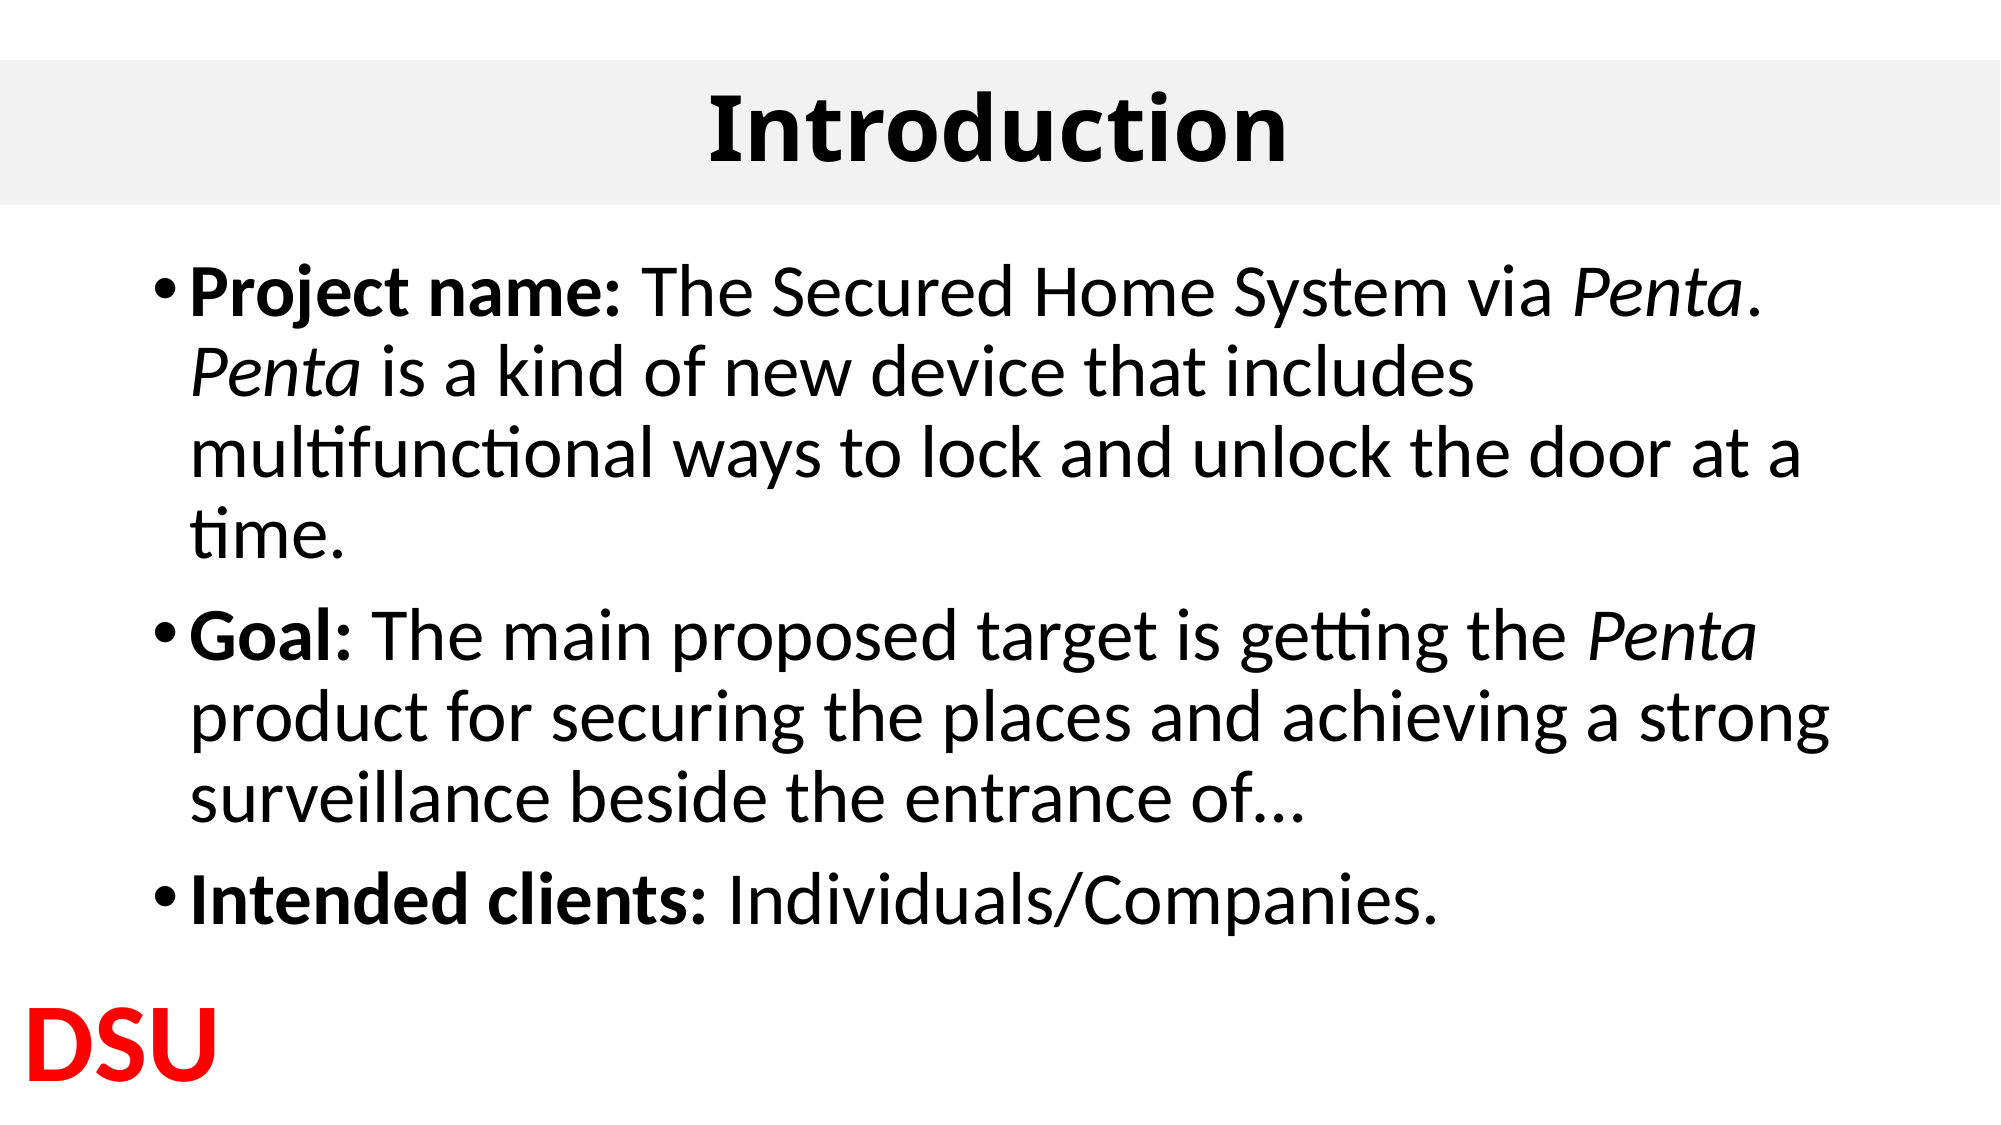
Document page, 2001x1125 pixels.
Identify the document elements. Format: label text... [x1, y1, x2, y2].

text_box DSU [0, 961, 245, 1112]
list Project name: The Secured Home System via Penta. Penta is a kind of new device that includes multifunctional ways to lock and unlock the door at a time. Goal: The main proposed target is getting the Penta product for securing the places and achieving a strong surveillance beside the entrance of… Intended clients: Individuals/Companies. [137, 243, 1863, 1014]
title Introduction [0, 59, 2000, 205]
